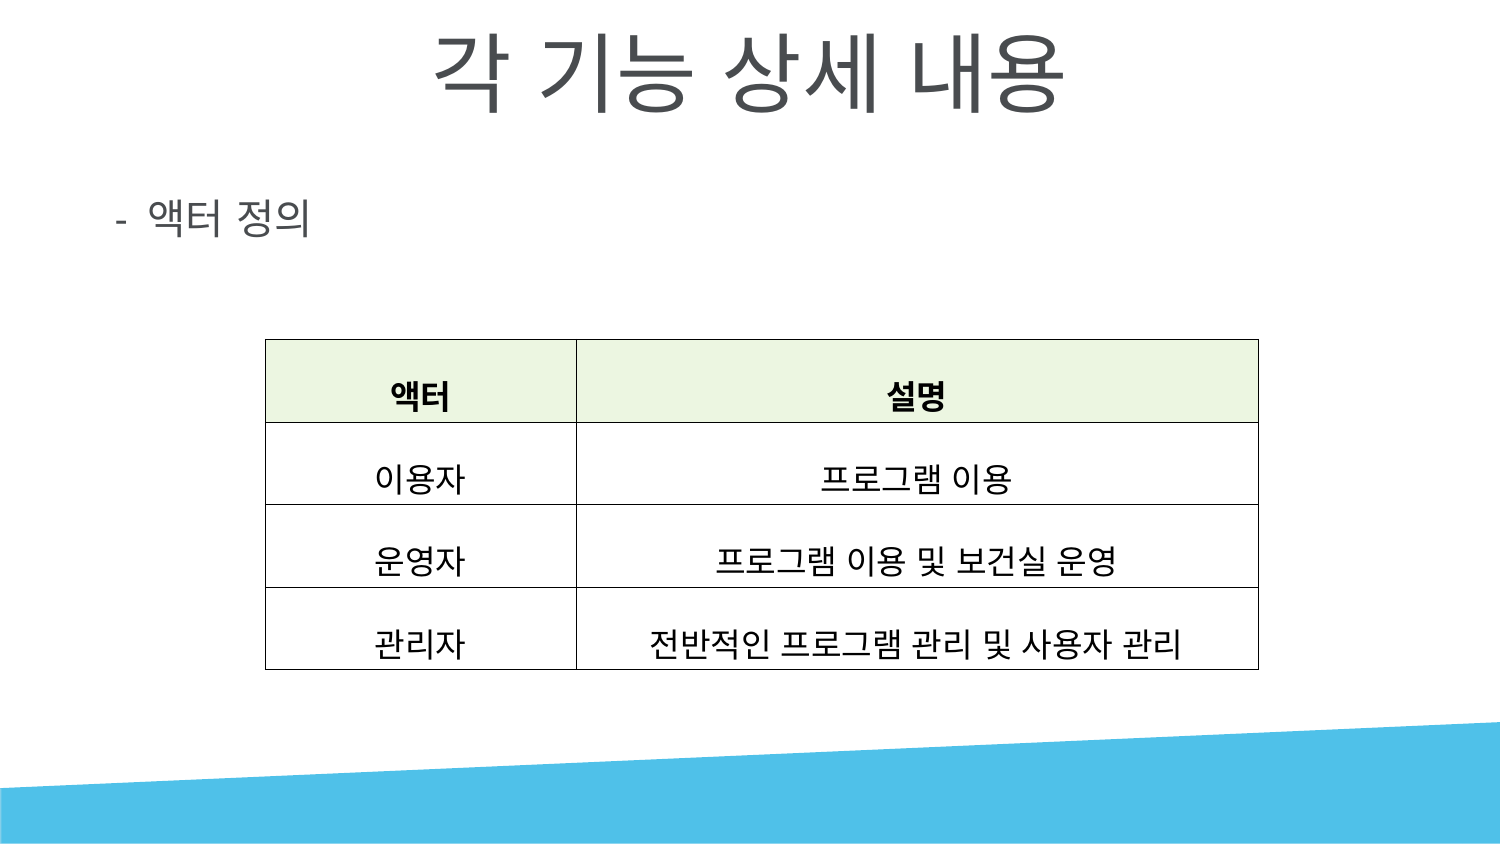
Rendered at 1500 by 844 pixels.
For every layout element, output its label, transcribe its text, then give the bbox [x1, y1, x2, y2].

table_cell 운영자 [266, 505, 576, 587]
table_cell 관리자 [266, 588, 576, 669]
table_header 설명 [577, 340, 1258, 422]
table_cell 이용자 [266, 423, 576, 504]
table_header 액터 [266, 340, 576, 422]
text_box - 액터 정의 [100, 185, 467, 251]
title 각 기능 상세 내용 [75, 1, 1425, 142]
picture [0, 0, 1500, 788]
table_cell 전반적인 프로그램 관리 및 사용자 관리 [577, 588, 1258, 669]
table_cell 프로그램 이용 및 보건실 운영 [577, 505, 1258, 587]
table_cell 프로그램 이용 [577, 423, 1258, 504]
